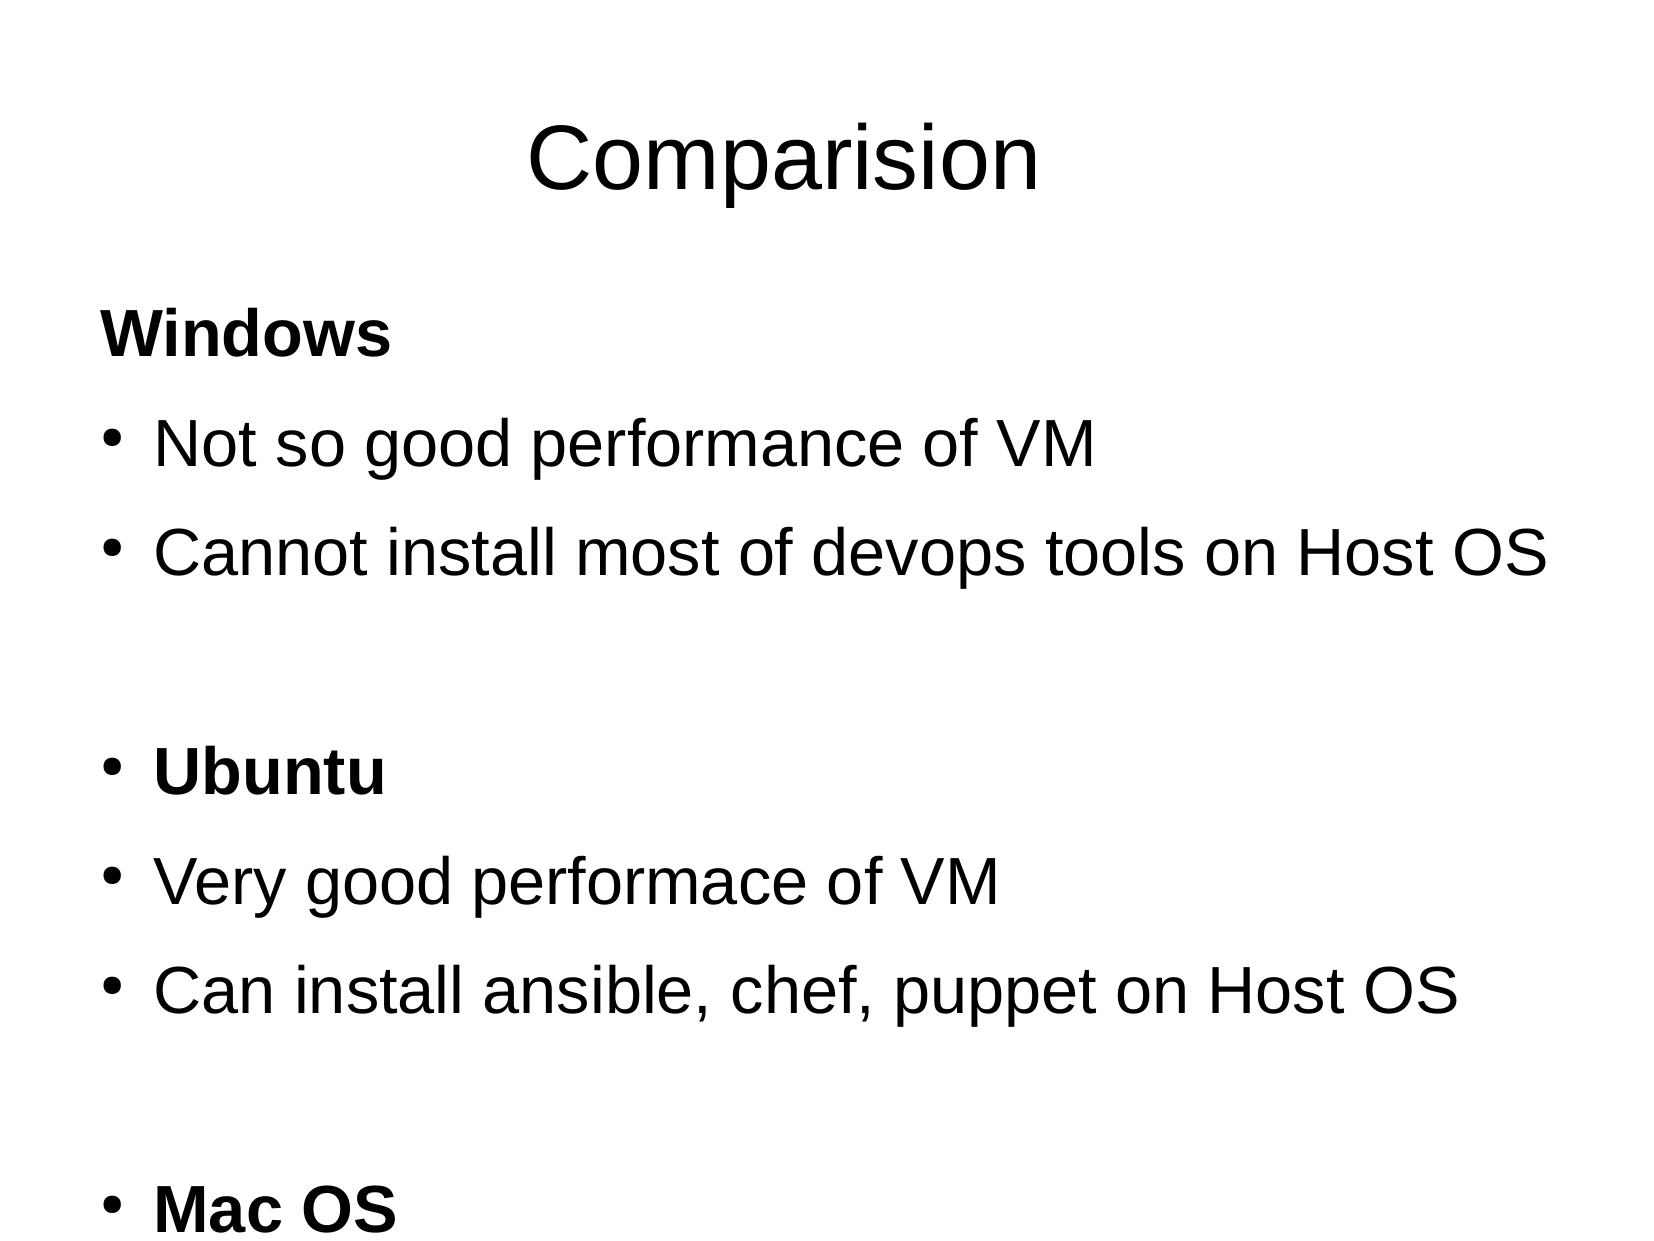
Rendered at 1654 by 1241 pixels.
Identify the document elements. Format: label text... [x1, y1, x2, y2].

list Windows Not so good performance of VM Cannot install most of devops tools on Host OS Ubuntu Very good performace of VM Can install ansible, chef, puppet on Host OS Mac OS Very good performace of VM Can install most of tools like ansible, chef, puppet on Host OS [82, 290, 1571, 1010]
title Comparision [82, 49, 1571, 257]
